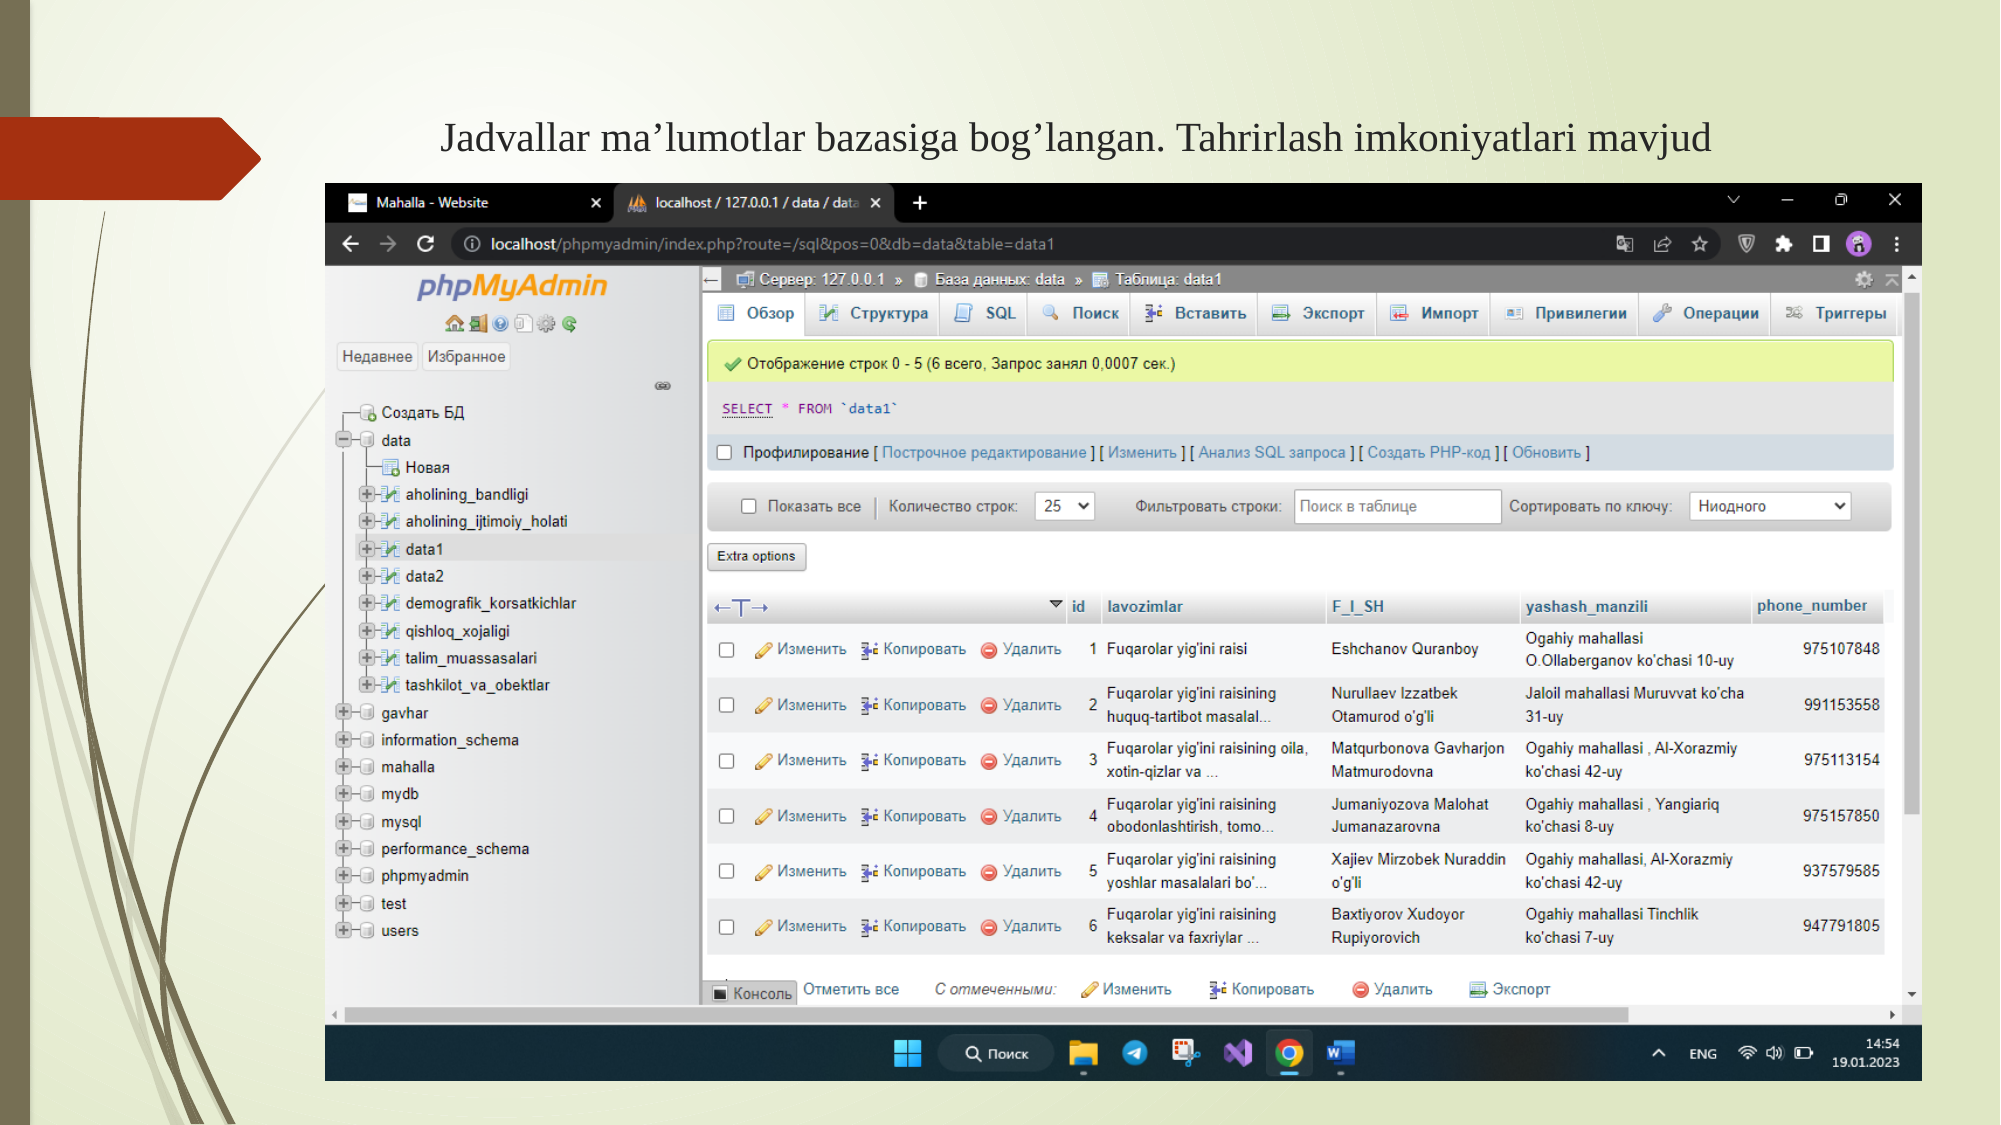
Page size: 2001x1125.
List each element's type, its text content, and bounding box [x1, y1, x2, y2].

title Jadvallar ma’lumotlar bazasiga bog’langan. Tahrirlash imkoniyatlari mavjud [425, 102, 1888, 183]
picture [325, 183, 1923, 1081]
